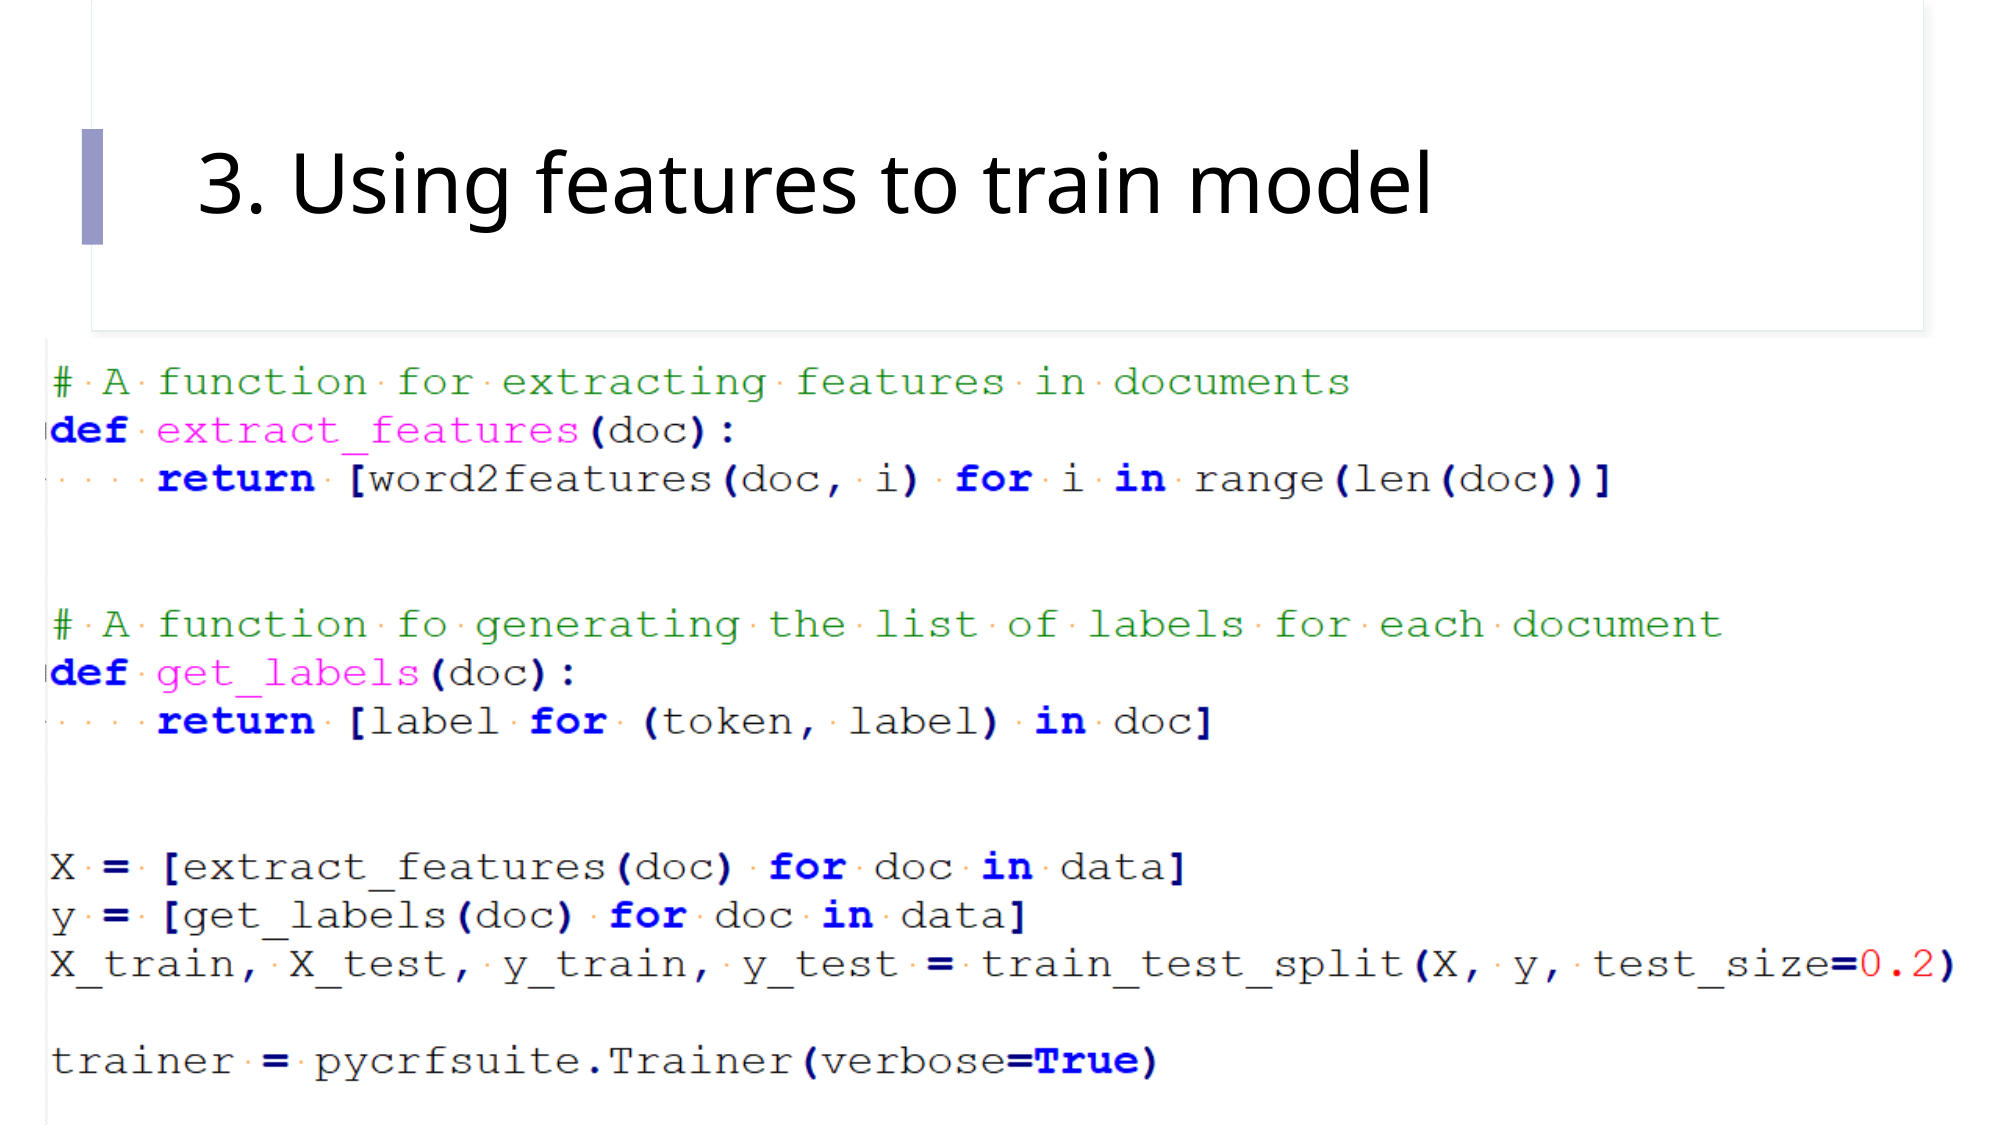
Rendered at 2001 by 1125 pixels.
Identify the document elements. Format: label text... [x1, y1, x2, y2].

picture [45, 338, 1989, 1125]
title 3. Using features to train model [183, 90, 1851, 284]
